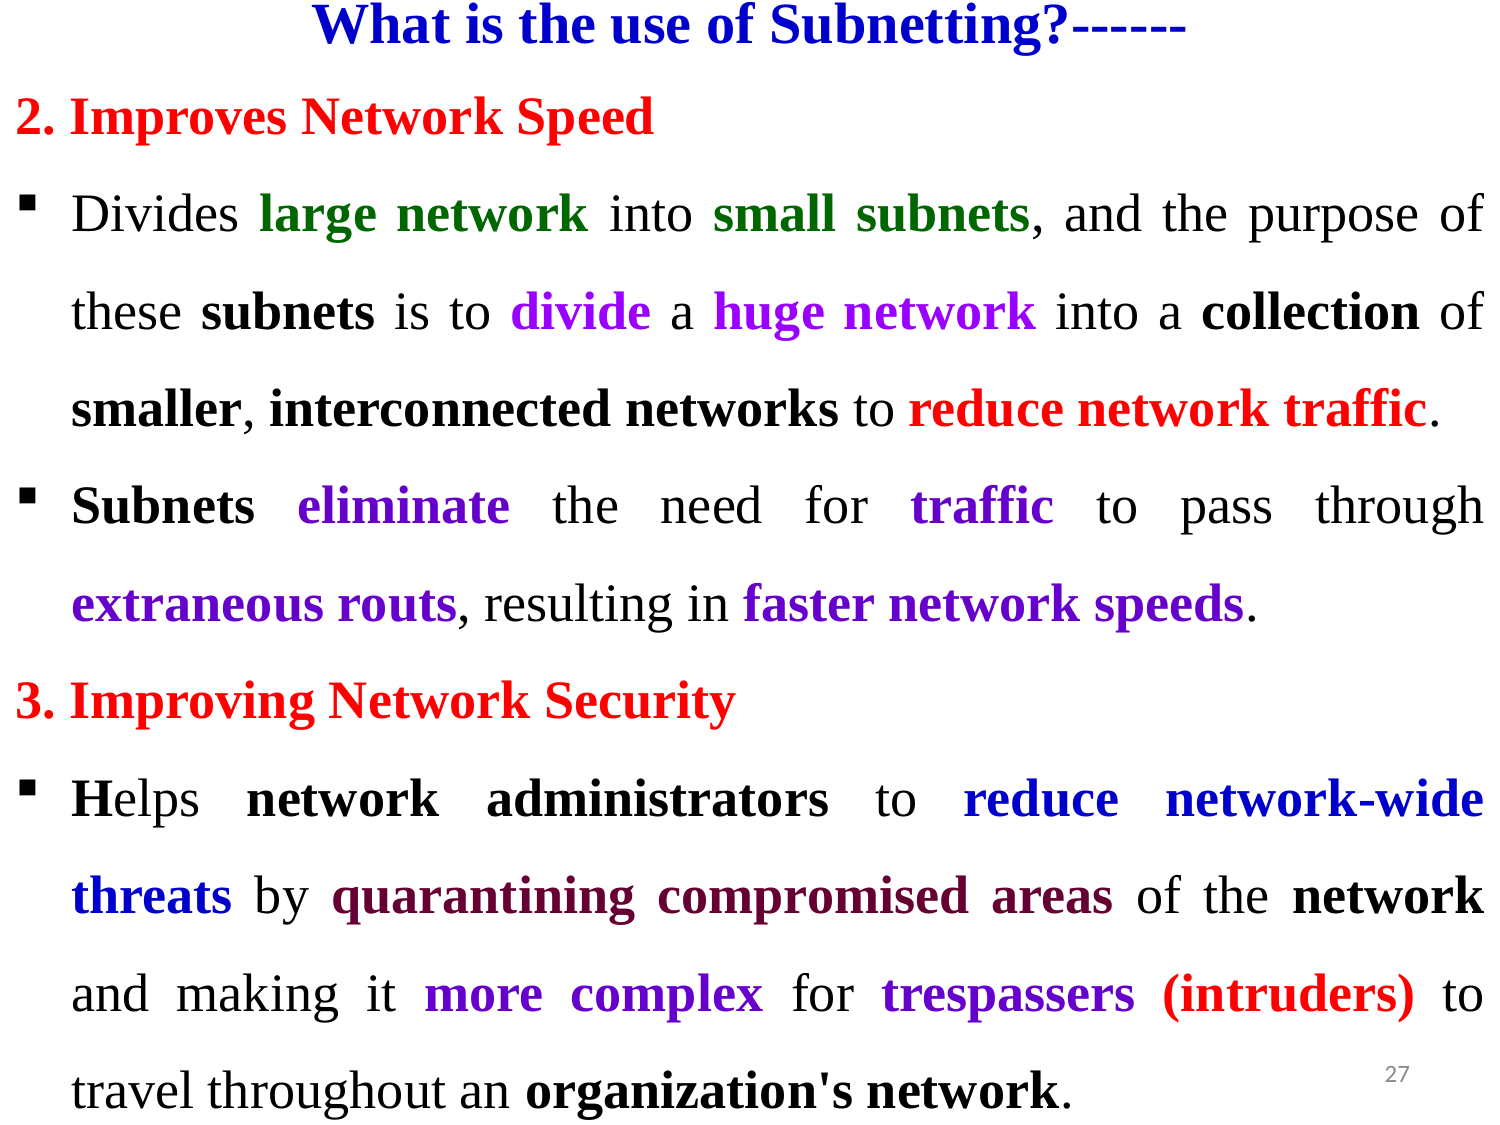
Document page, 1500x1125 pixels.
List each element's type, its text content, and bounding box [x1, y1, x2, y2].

title What is the use of Subnetting?------ [74, 0, 1426, 39]
list 2. Improves Network Speed Divides large network into small subnets, and the purpose of these subnets is to divide a huge network into a collection of smaller, interconnected networks to reduce network traffic. Subnets eliminate the need for traffic to pass through extraneous routs, resulting in faster network speeds. 3. Improving Network Security Helps network administrators to reduce network-wide threats by quarantining compromised areas of the network and making it more complex for trespassers (intruders) to travel throughout an organization's network. [0, 39, 1500, 1125]
slide_number 27 [1074, 1042, 1425, 1103]
